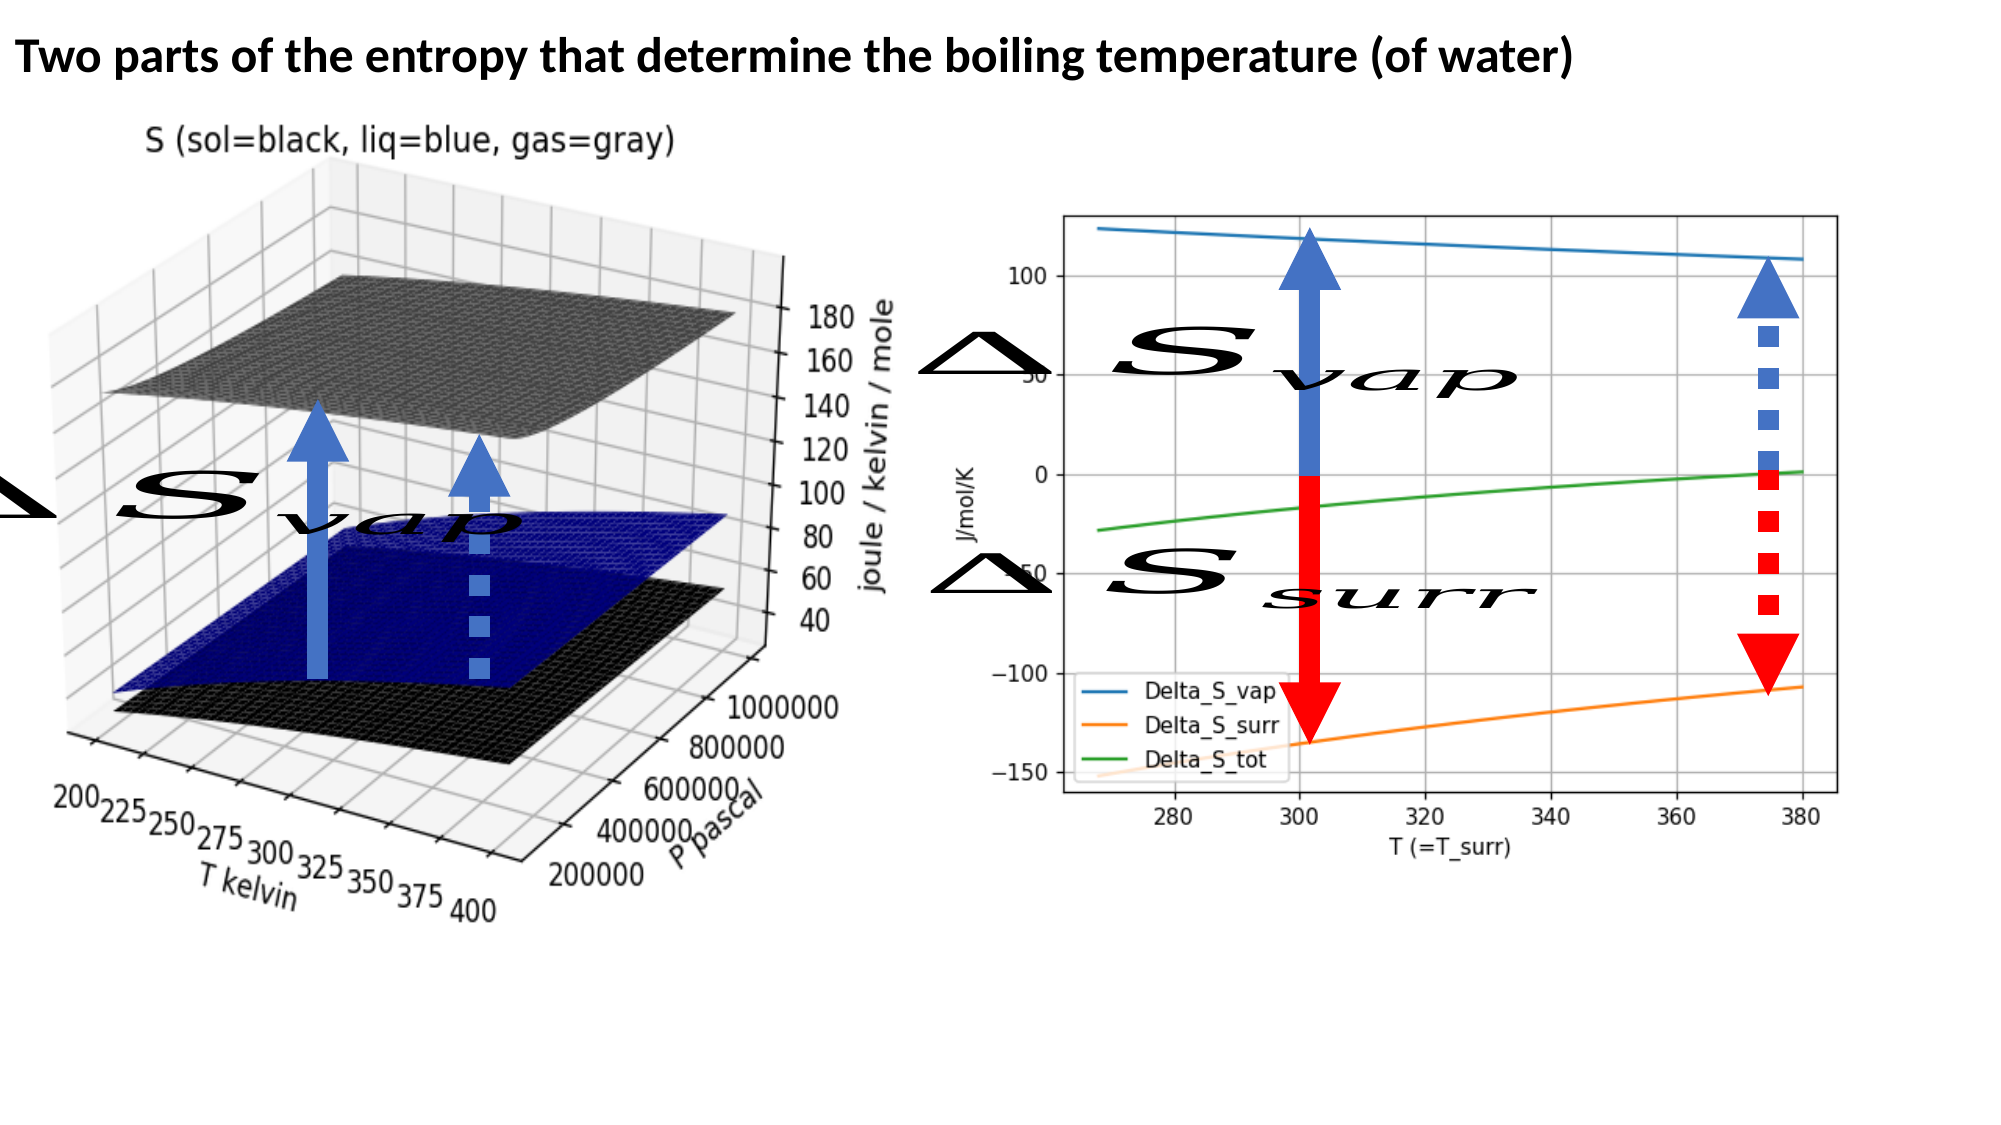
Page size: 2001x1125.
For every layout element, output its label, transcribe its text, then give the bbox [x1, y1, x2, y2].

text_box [22, 90, 927, 948]
picture [939, 211, 1937, 875]
text_box Two parts of the entropy that determine the boiling temperature (of water) [0, 15, 1874, 90]
